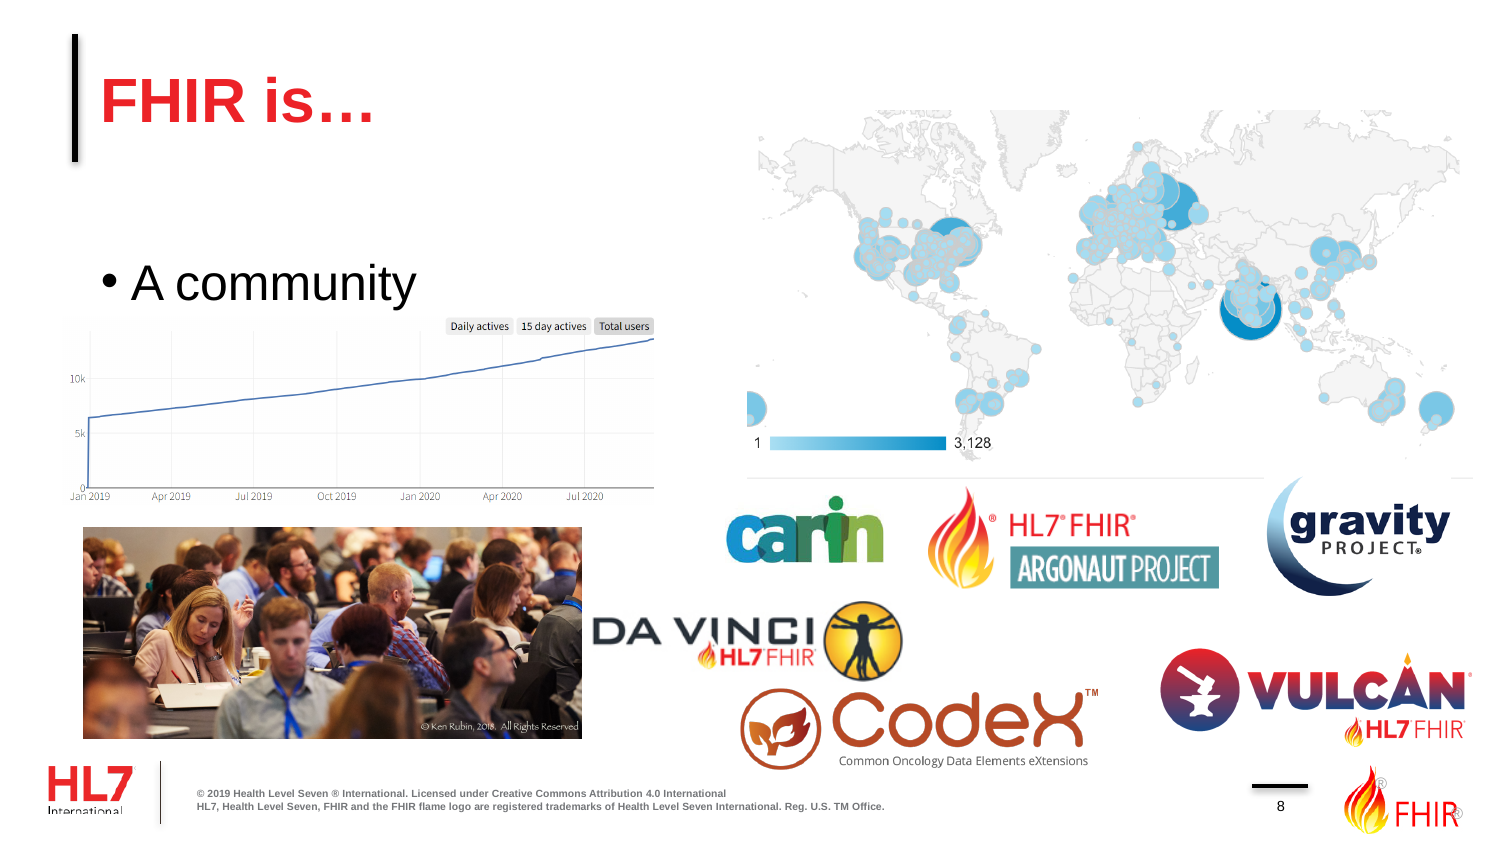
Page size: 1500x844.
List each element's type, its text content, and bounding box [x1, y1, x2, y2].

picture [62, 316, 654, 506]
picture [590, 601, 904, 682]
list A community [100, 250, 1451, 731]
footer © 2019 Health Level Seven ® International. Licensed under Creative Commons Attribution 4.0 International HL7, Health Level Seven, FHIR and the FHIR flame logo are registered trademarks of Health Level Seven International. Reg. U.S. TM Office. [196, 786, 941, 813]
picture [725, 495, 884, 563]
slide_number 8 [1258, 786, 1304, 814]
picture [746, 110, 1473, 600]
picture [738, 687, 1099, 771]
picture [928, 486, 1220, 609]
title FHIR is… [100, 33, 1451, 163]
picture [83, 527, 582, 740]
picture [1159, 647, 1473, 748]
picture [1339, 760, 1463, 837]
